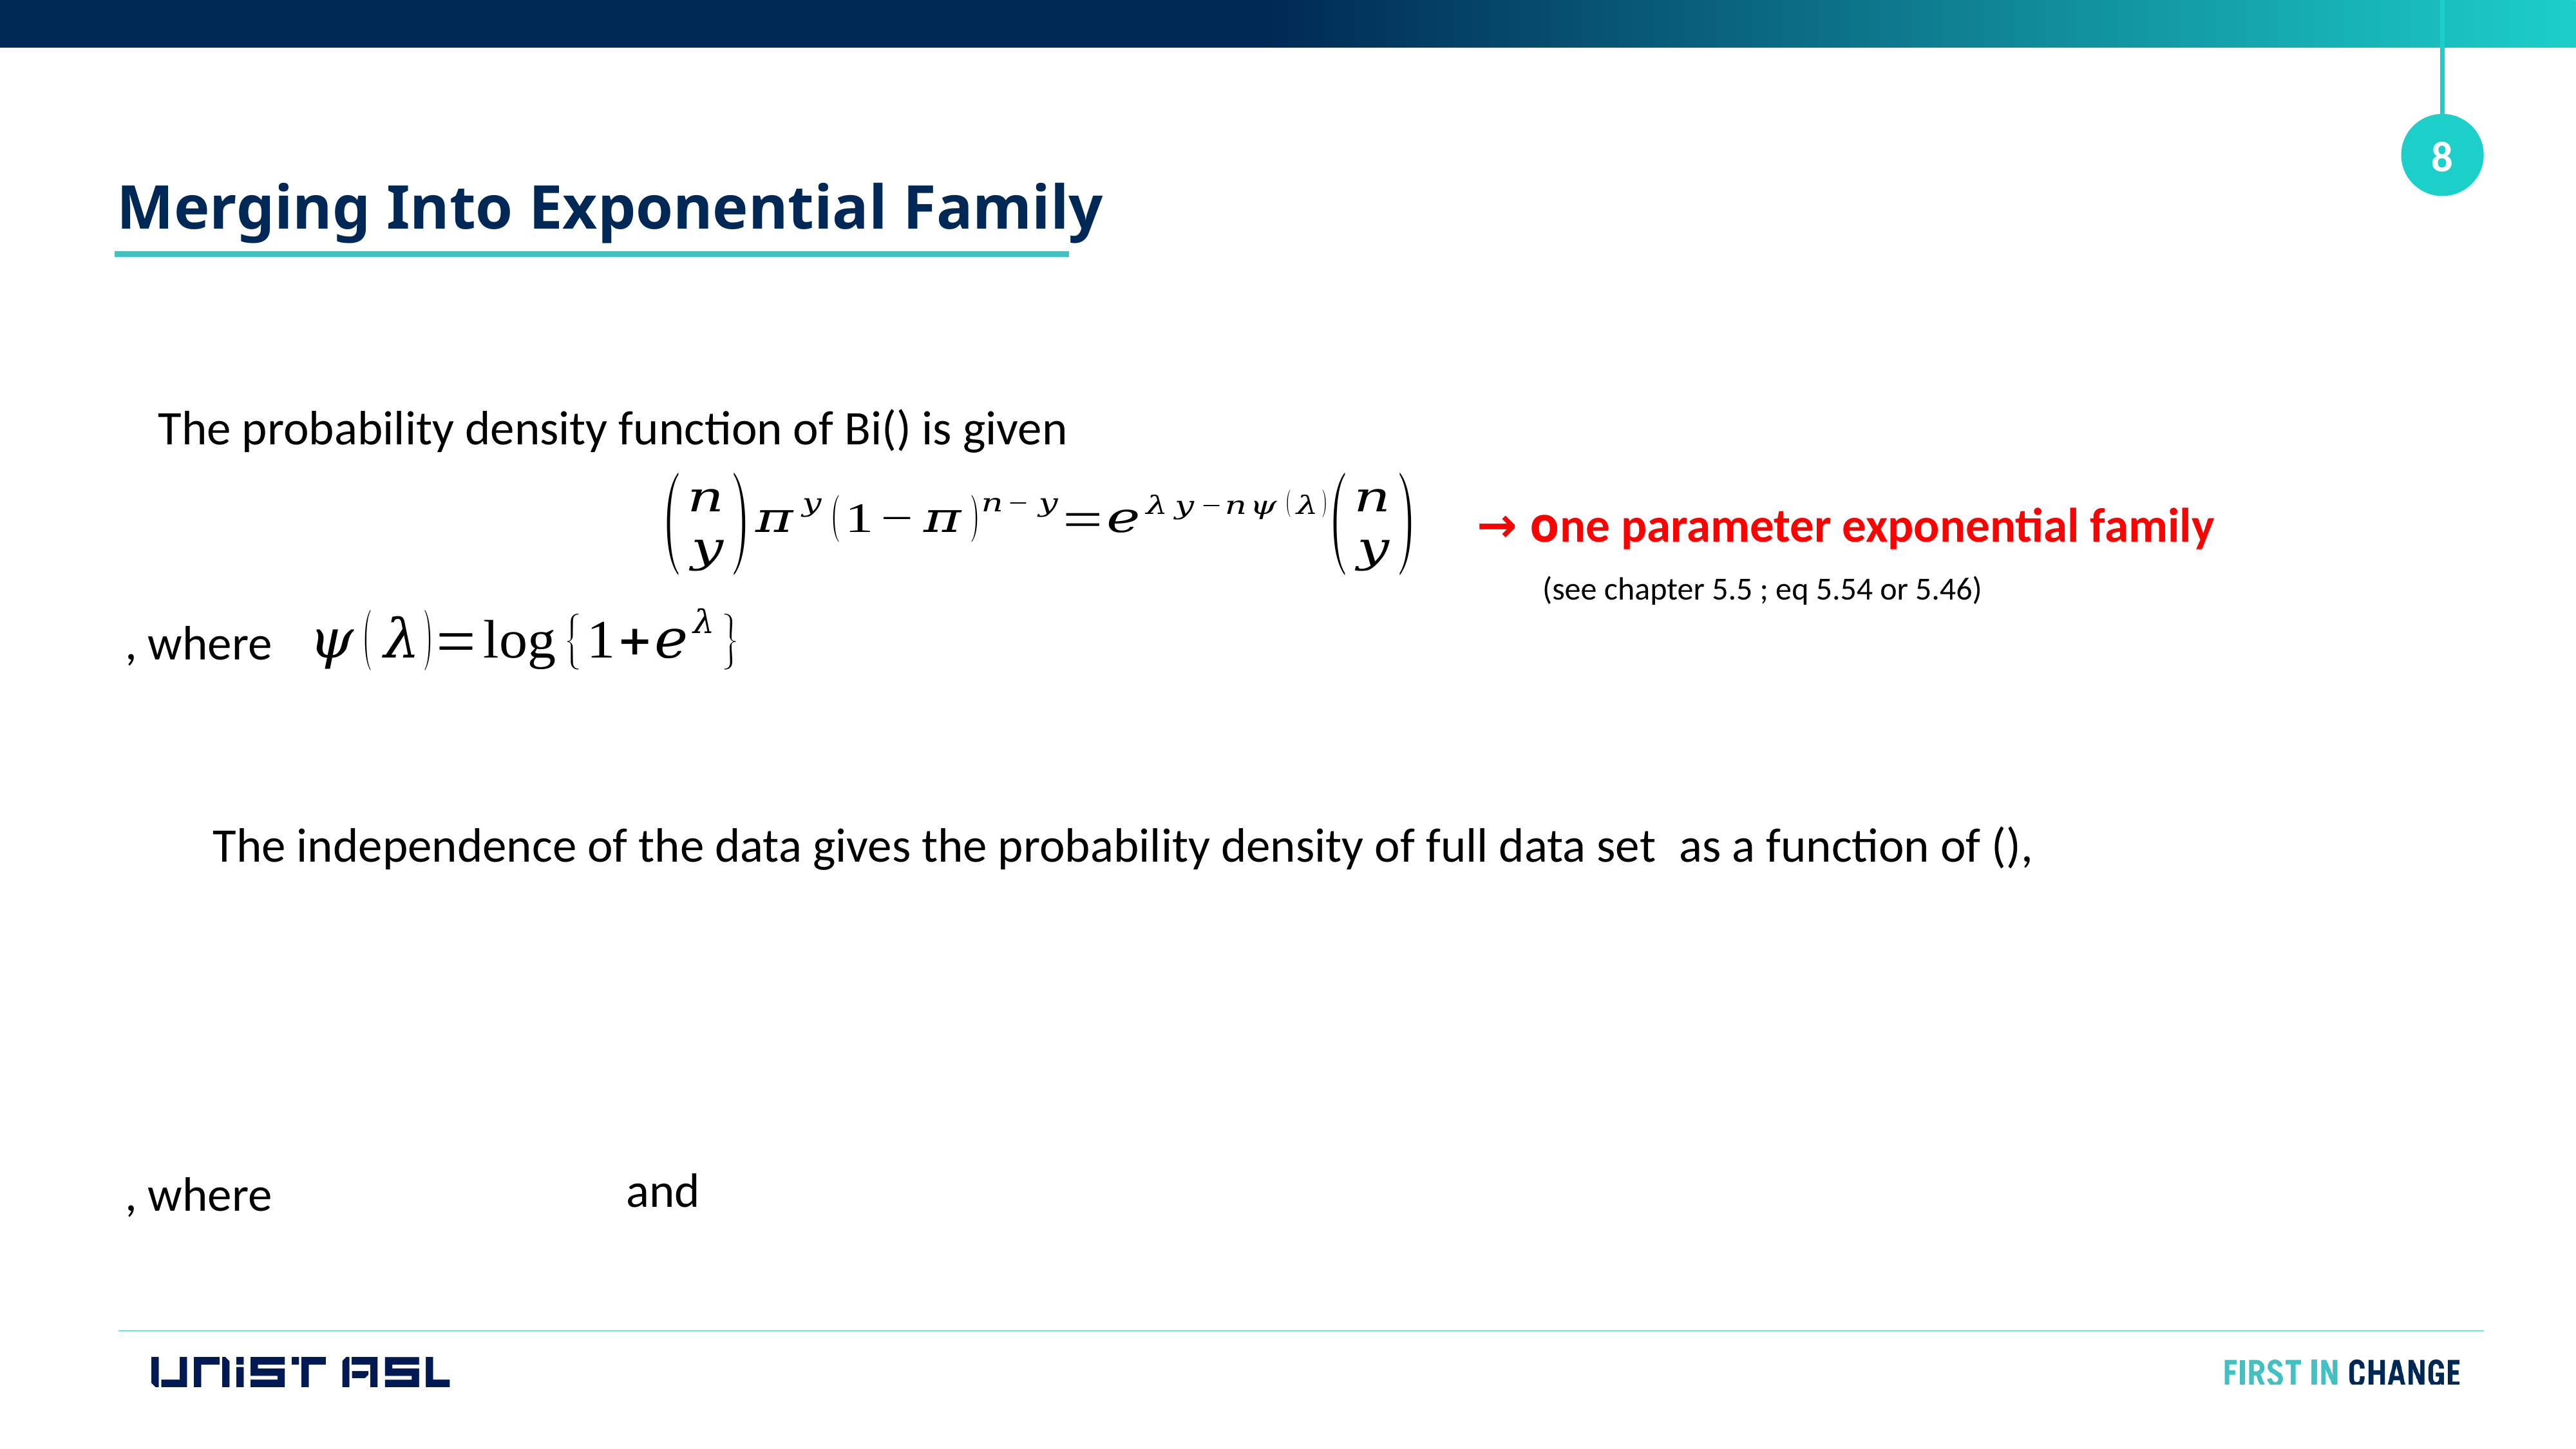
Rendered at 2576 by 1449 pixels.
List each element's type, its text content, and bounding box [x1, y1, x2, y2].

picture [151, 1357, 326, 1387]
text_box Merging Into Exponential Family [107, 164, 1528, 246]
text_box , where [115, 1157, 293, 1226]
text_box , where [115, 606, 293, 674]
picture [342, 1357, 379, 1387]
picture [382, 1358, 421, 1387]
text_box → one parameter exponential family (see chapter 5.5 ; eq 5.54 or 5.46) [1467, 489, 2251, 614]
picture [424, 1357, 450, 1387]
